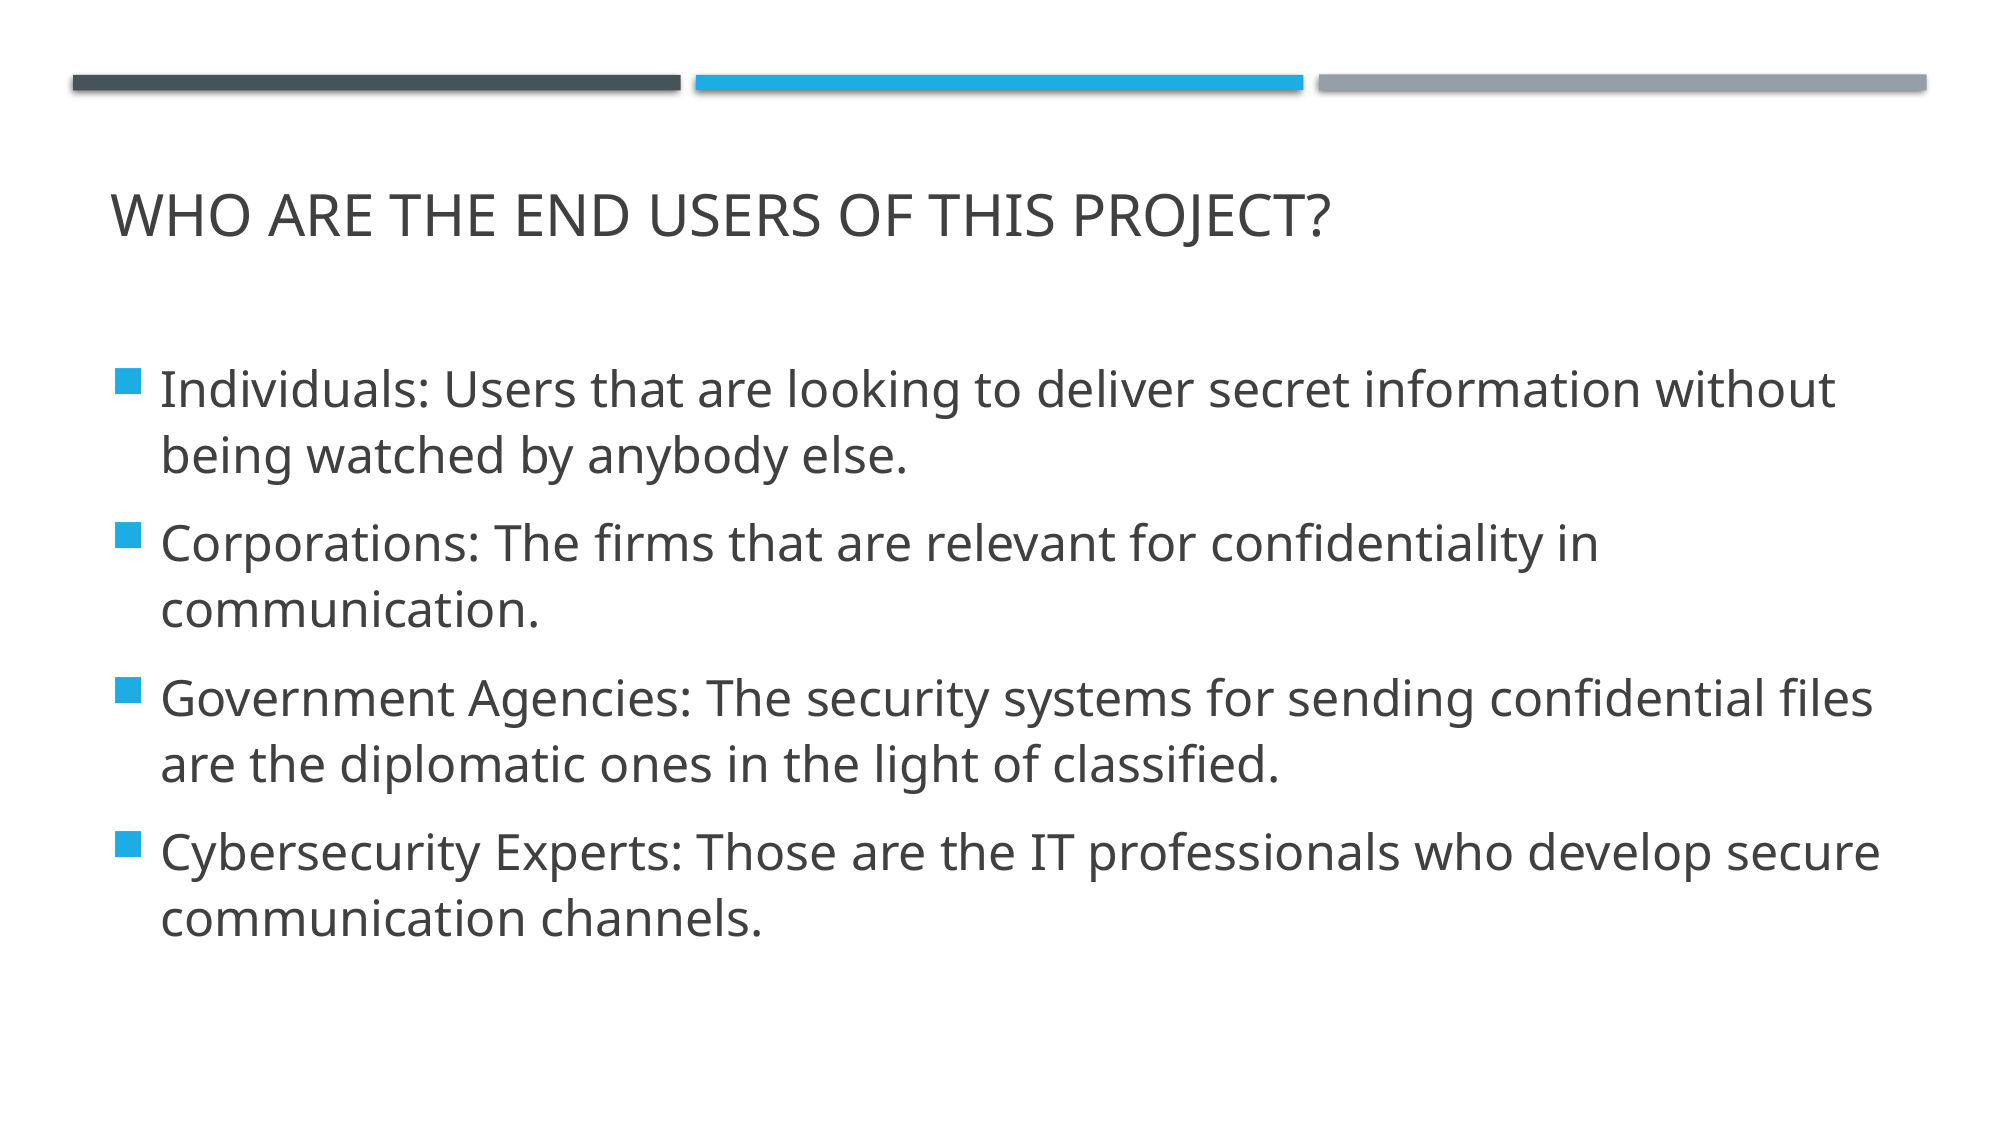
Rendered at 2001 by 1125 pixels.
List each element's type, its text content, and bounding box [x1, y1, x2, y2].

title WHO ARE THE END USERS of this project? [95, 115, 1905, 311]
list Individuals: Users that are looking to deliver secret information without being watched by anybody else. Corporations: The firms that are relevant for confidentiality in communication. Government Agencies: The security systems for sending confidential files are the diplomatic ones in the light of classified. Cybersecurity Experts: Those are the IT professionals who develop secure communication channels. [95, 383, 1905, 981]
